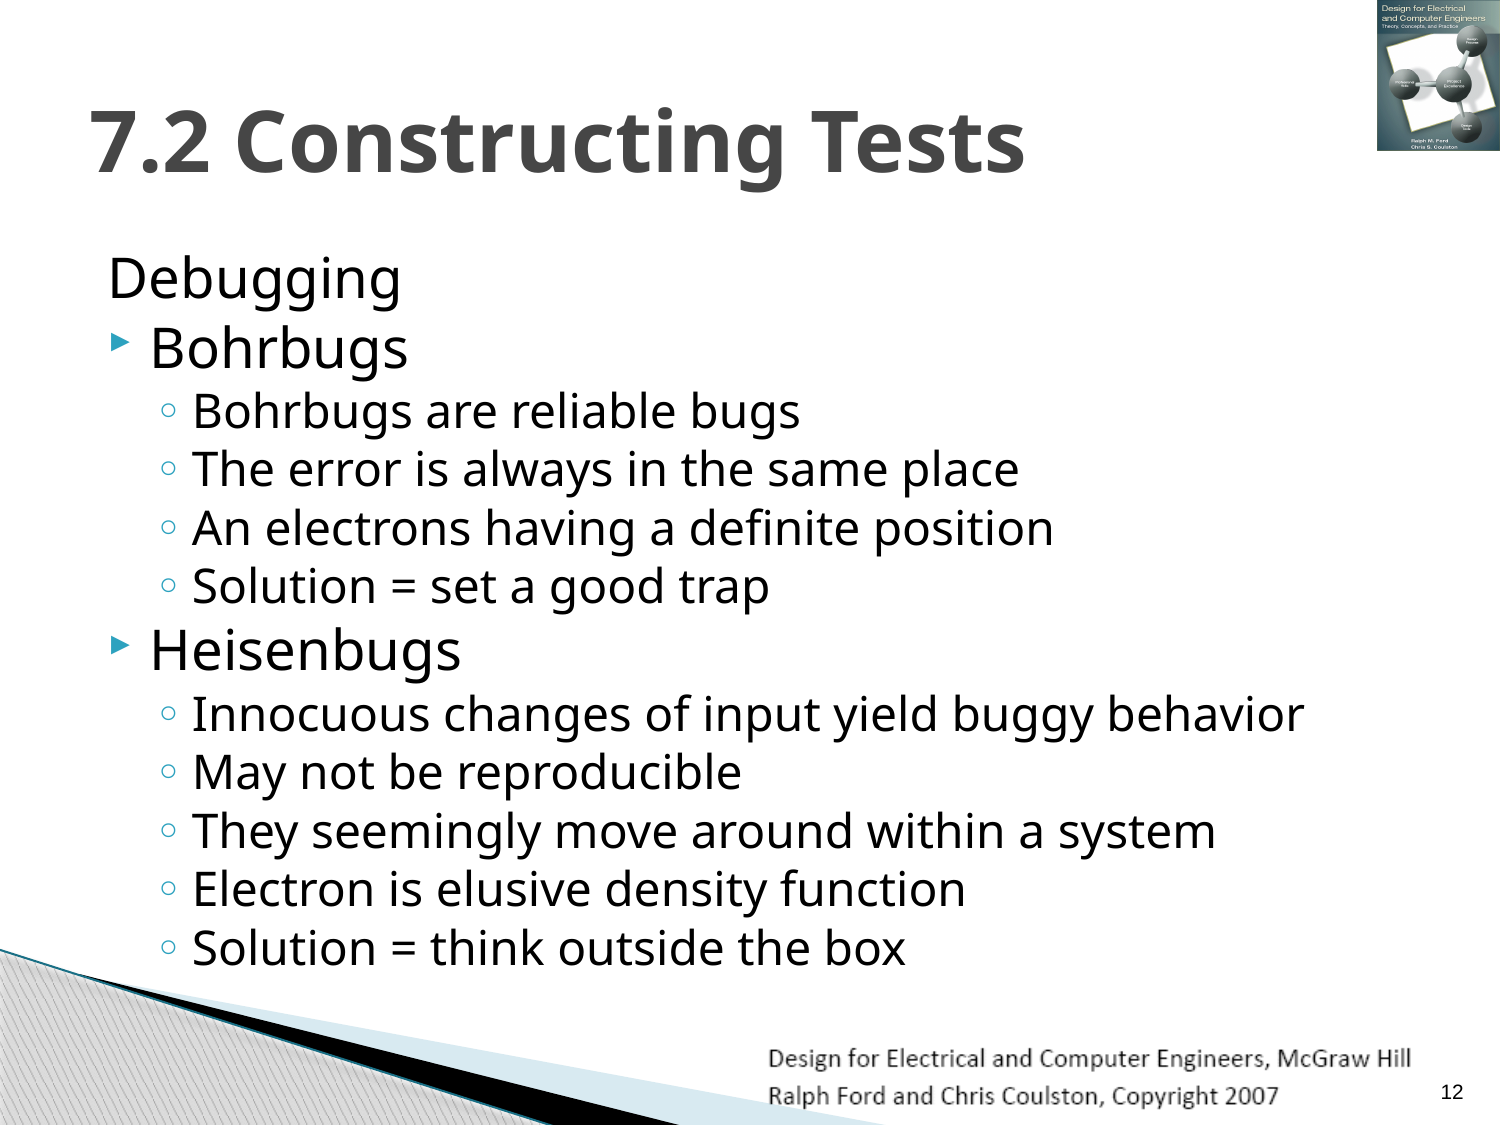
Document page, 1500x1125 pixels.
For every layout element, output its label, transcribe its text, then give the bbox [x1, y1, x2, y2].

picture [760, 1039, 1425, 1125]
slide_number 12 [1418, 1051, 1479, 1112]
list Debugging Bohrbugs Bohrbugs are reliable bugs The error is always in the same place An electrons having a definite position Solution = set a good trap Heisenbugs Innocuous changes of input yield buggy behavior May not be reproducible They seemingly move around within a system Electron is elusive density function Solution = think outside the box [74, 242, 1426, 986]
picture [1377, 0, 1500, 151]
title 7.2 Constructing Tests [75, 45, 1425, 233]
